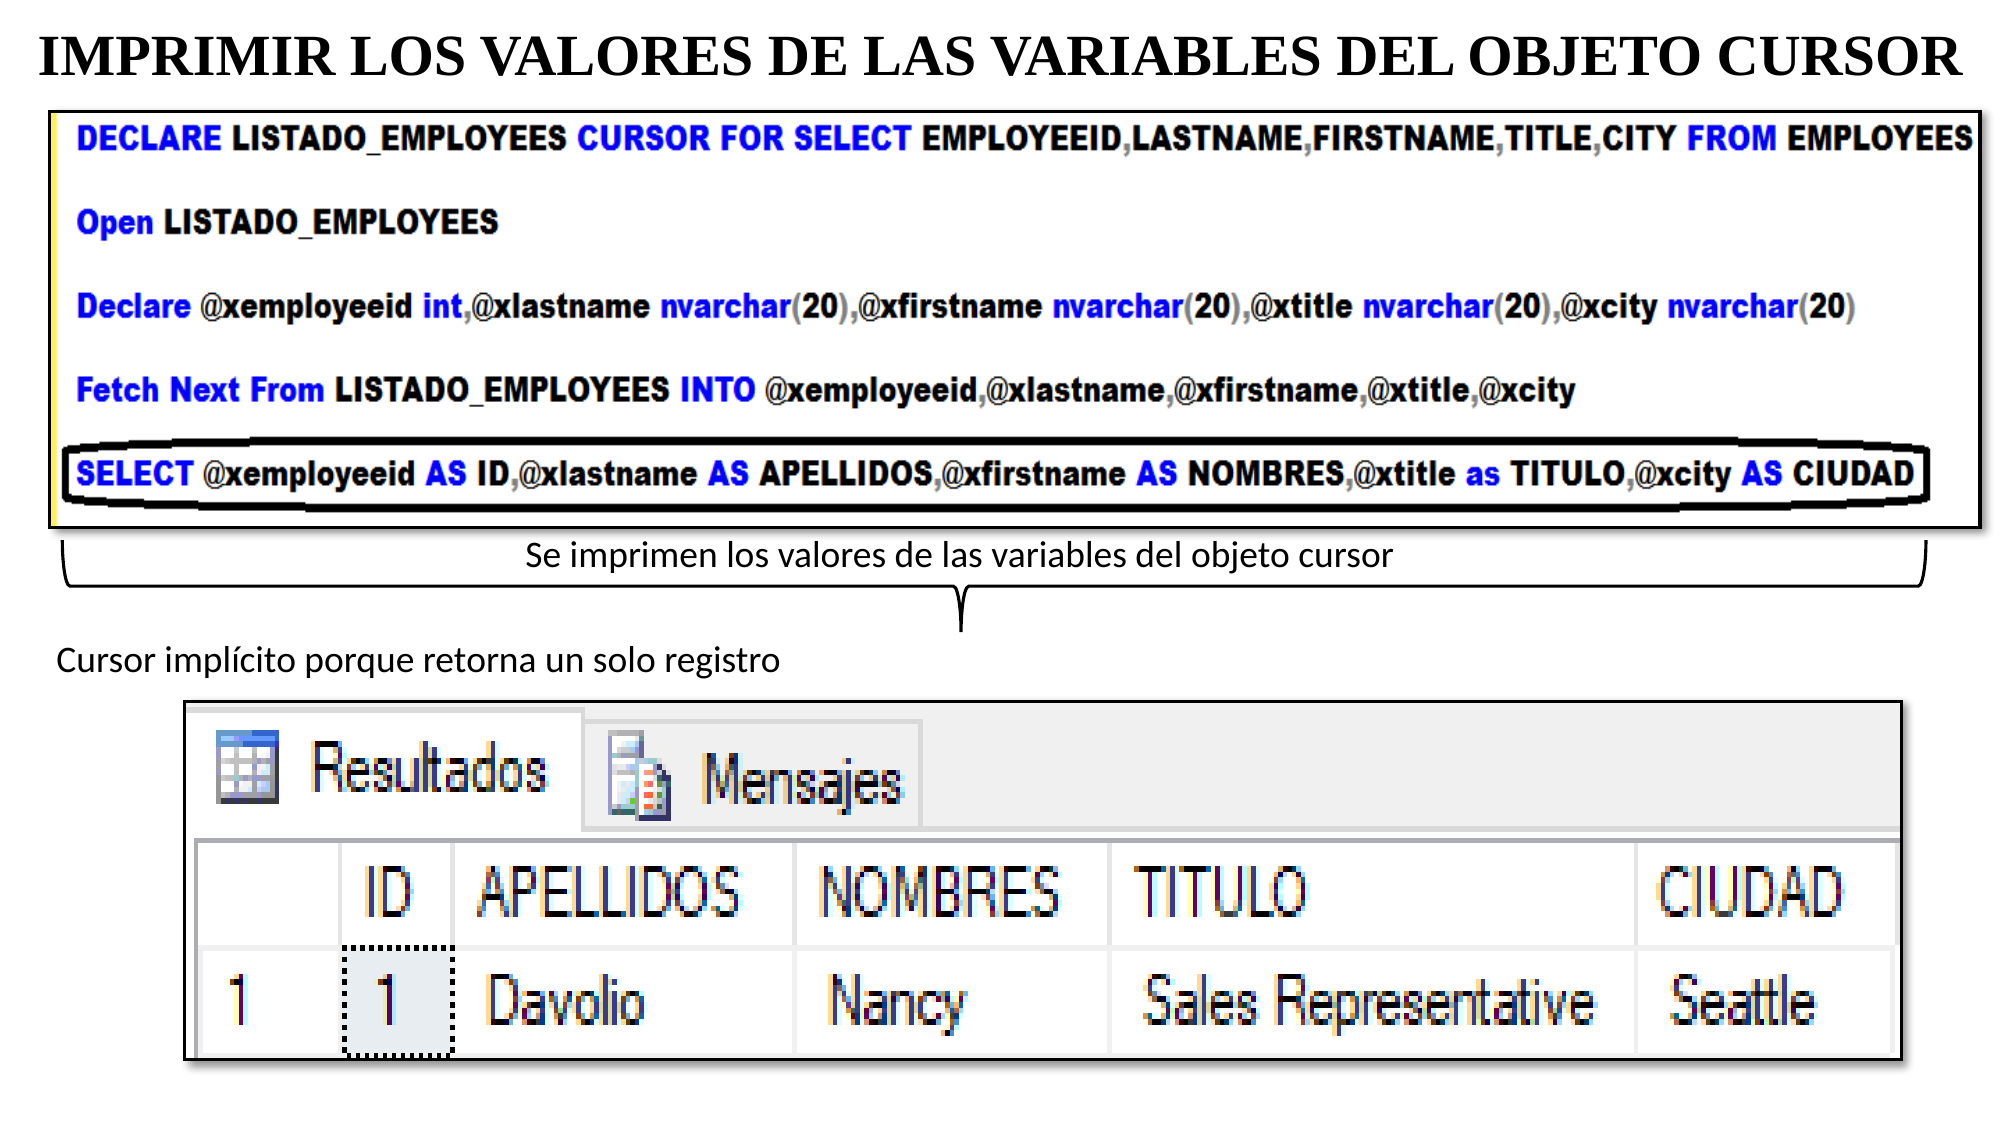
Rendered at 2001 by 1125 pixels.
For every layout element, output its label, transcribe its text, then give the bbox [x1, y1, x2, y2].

text_box IMPRIMIR LOS VALORES DE LAS VARIABLES DEL OBJETO CURSOR [22, 9, 1978, 95]
picture [185, 702, 1900, 1059]
picture [51, 112, 1979, 526]
text_box Cursor implícito porque retorna un solo registro [41, 627, 797, 688]
text_box [60, 540, 1928, 633]
